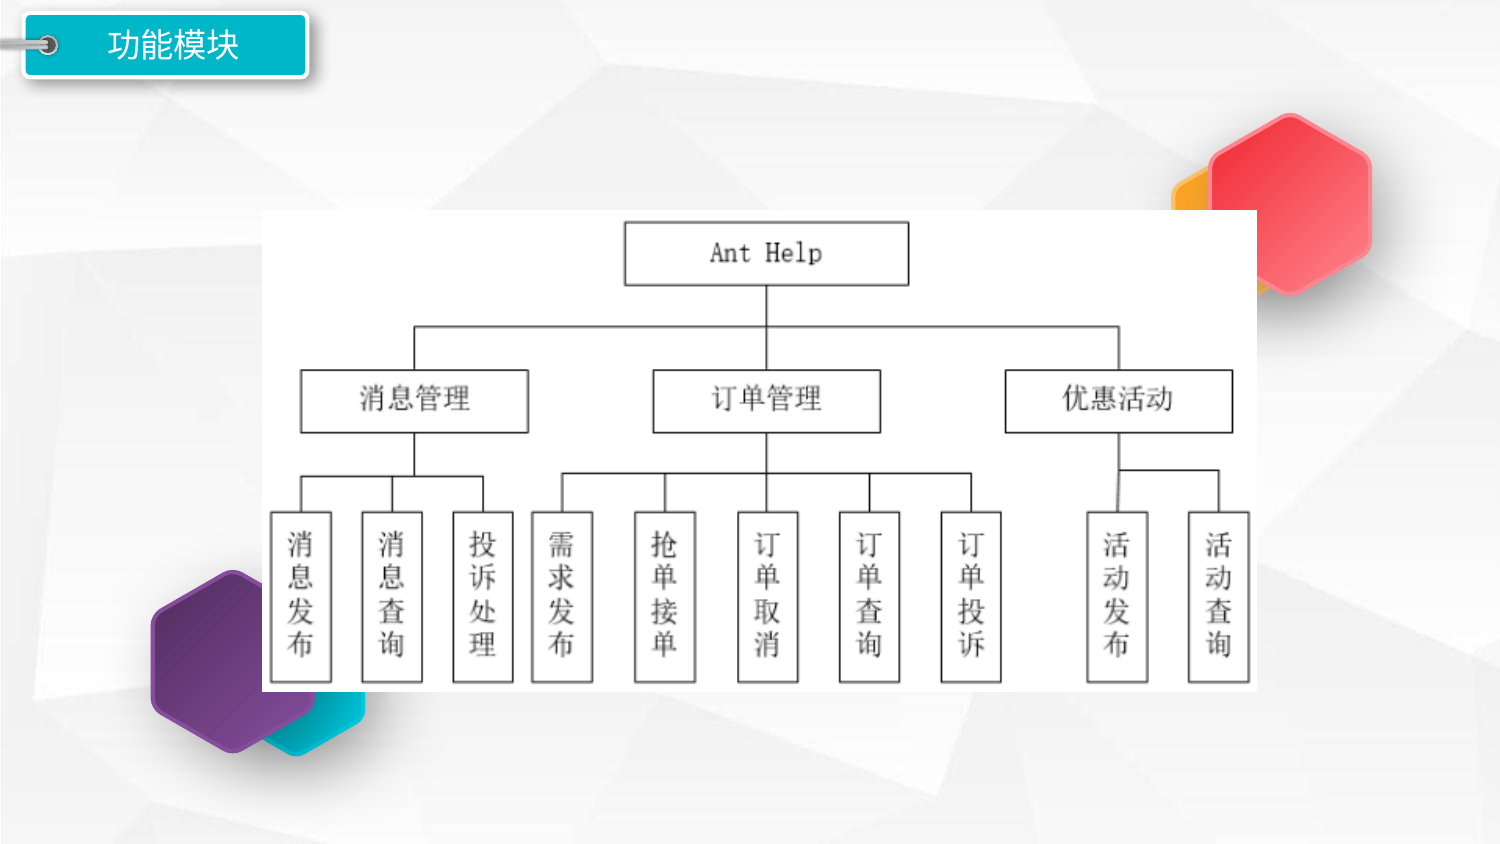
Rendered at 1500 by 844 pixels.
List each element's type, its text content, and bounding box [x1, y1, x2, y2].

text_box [152, 114, 1371, 755]
text_box [22, 11, 309, 79]
text_box 功能模块 [39, 17, 308, 72]
picture [0, 0, 1500, 844]
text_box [38, 35, 58, 55]
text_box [0, 40, 48, 49]
